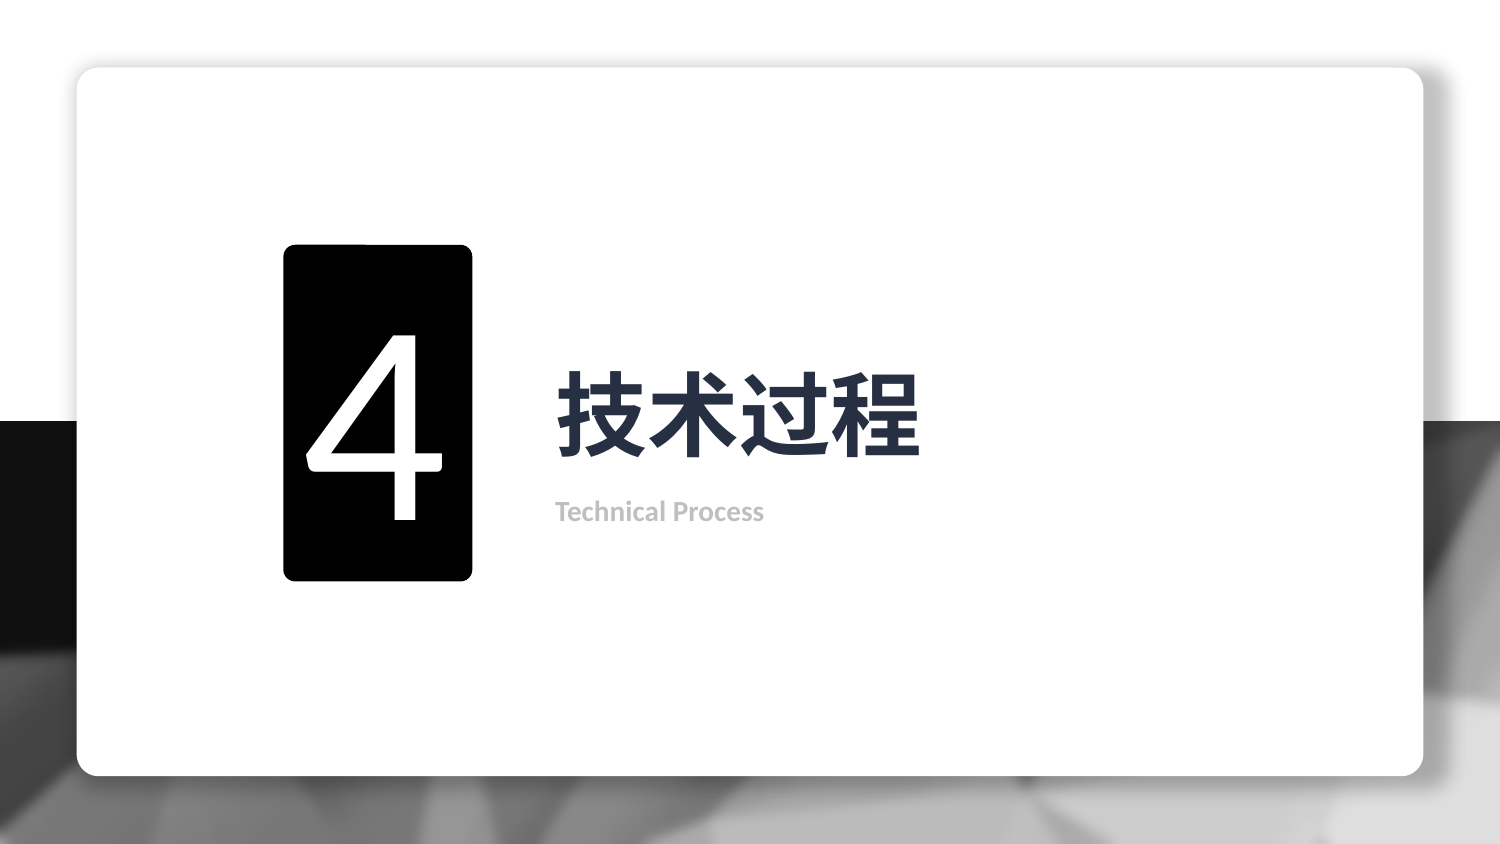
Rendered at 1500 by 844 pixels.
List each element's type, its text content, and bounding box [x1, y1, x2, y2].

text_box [283, 232, 479, 582]
text_box 技术过程 [555, 357, 1141, 420]
text_box [74, 65, 1426, 420]
picture [0, 421, 1500, 844]
